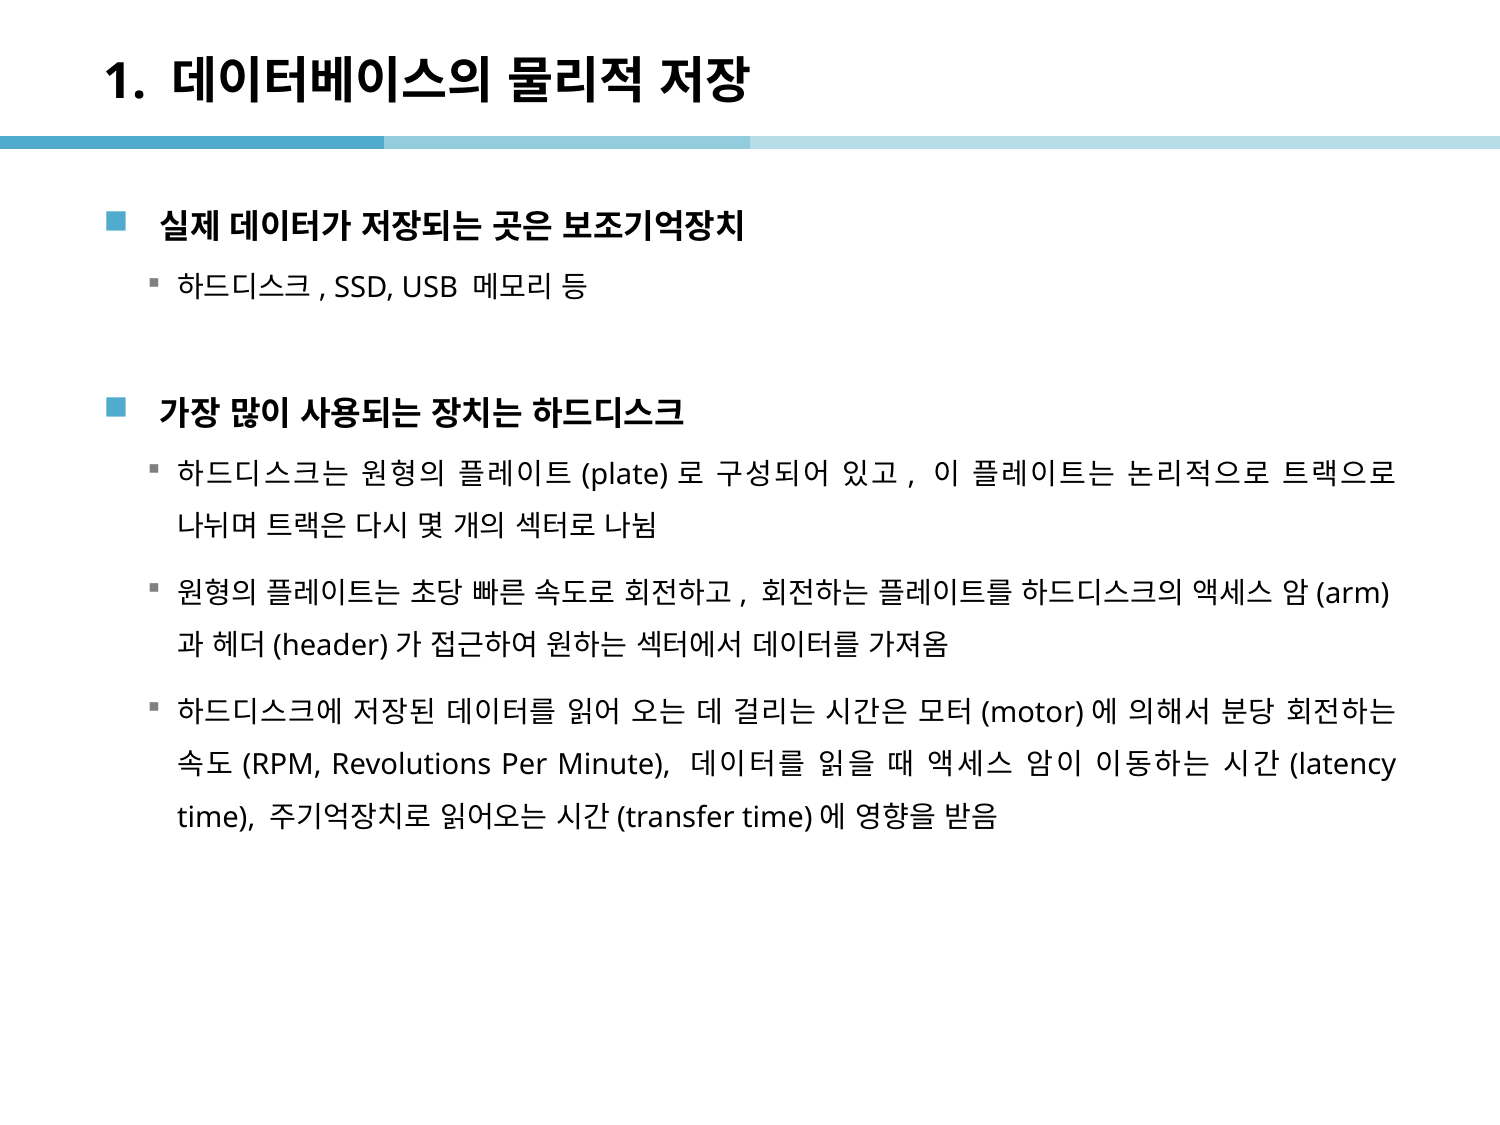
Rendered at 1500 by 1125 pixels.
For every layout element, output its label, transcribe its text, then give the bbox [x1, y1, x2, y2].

title 1. 데이터베이스의 물리적 저장 [88, 32, 1330, 124]
list 실제 데이터가 저장되는 곳은 보조기억장치 하드디스크, SSD, USB 메모리 등 가장 많이 사용되는 장치는 하드디스크 하드디스크는 원형의 플레이트(plate)로 구성되어 있고, 이 플레이트는 논리적으로 트랙으로 나뉘며 트랙은 다시 몇 개의 섹터로 나뉨 원형의 플레이트는 초당 빠른 속도로 회전하고, 회전하는 플레이트를 하드디스크의 액세스 암(arm)과 헤더(header)가 접근하여 원하는 섹터에서 데이터를 가져옴 하드디스크에 저장된 데이터를 읽어 오는 데 걸리는 시간은 모터(motor)에 의해서 분당 회전하는 속도(RPM, Revolutions Per Minute), 데이터를 읽을 때 액세스 암이 이동하는 시간(latency time), 주기억장치로 읽어오는 시간(transfer time)에 영향을 받음 [88, 177, 1412, 1077]
